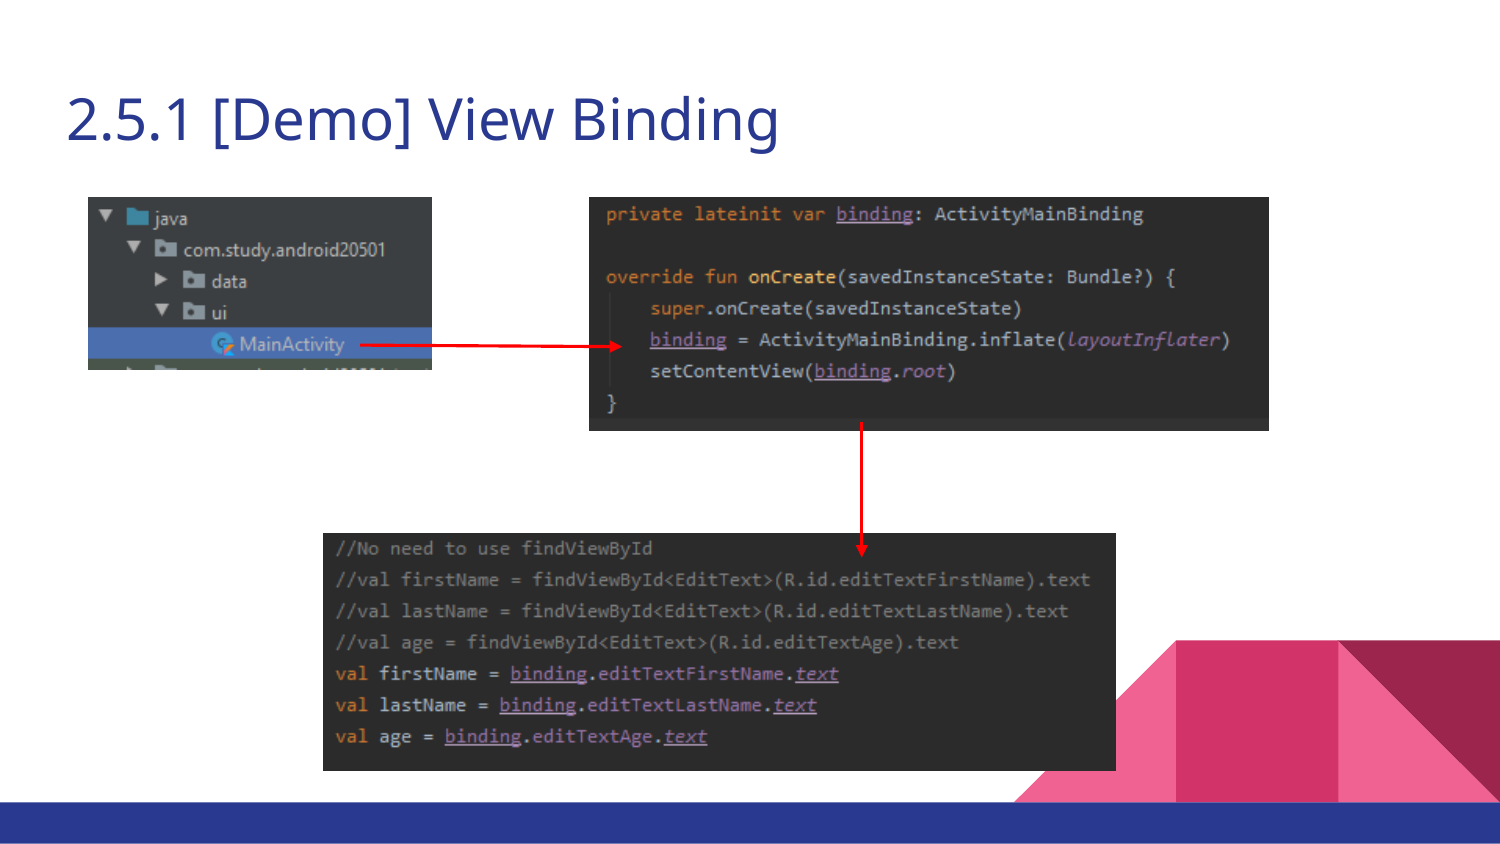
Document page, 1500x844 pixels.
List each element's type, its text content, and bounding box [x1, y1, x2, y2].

title 2.5.1 [Demo] View Binding [51, 67, 1449, 167]
picture [323, 533, 1117, 772]
picture [88, 197, 433, 370]
picture [589, 197, 1269, 431]
